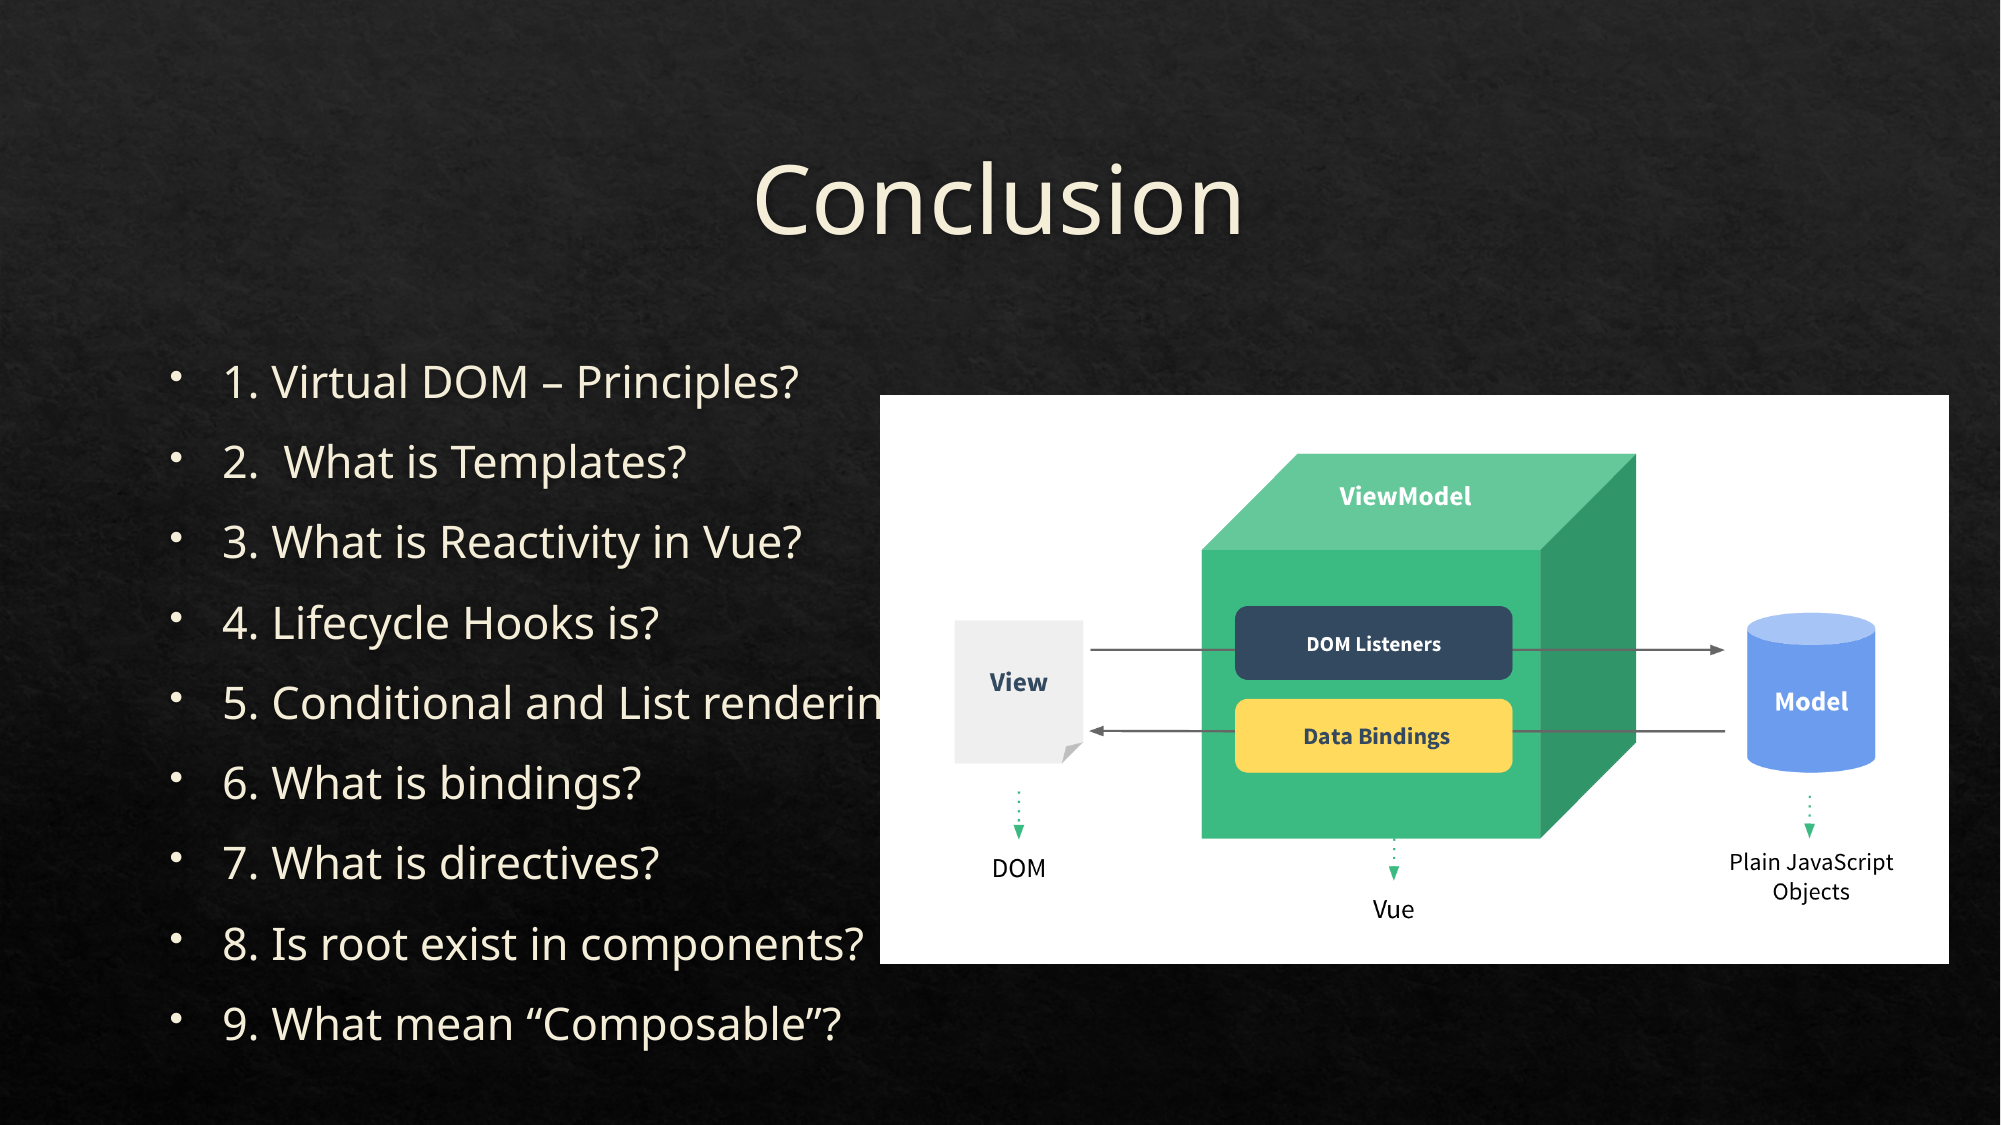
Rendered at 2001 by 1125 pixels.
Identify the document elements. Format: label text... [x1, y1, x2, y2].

title Conclusion [149, 99, 1849, 307]
list 1. Virtual DOM – Principles? 2. What is Templates? 3. What is Reactivity in Vue? 4. Lifecycle Hooks is? 5. Conditional and List rendering 6. What is bindings? 7. What is directives? 8. Is root exist in components? 9. What mean “Composable”? [149, 340, 1849, 1063]
picture [880, 395, 1949, 964]
